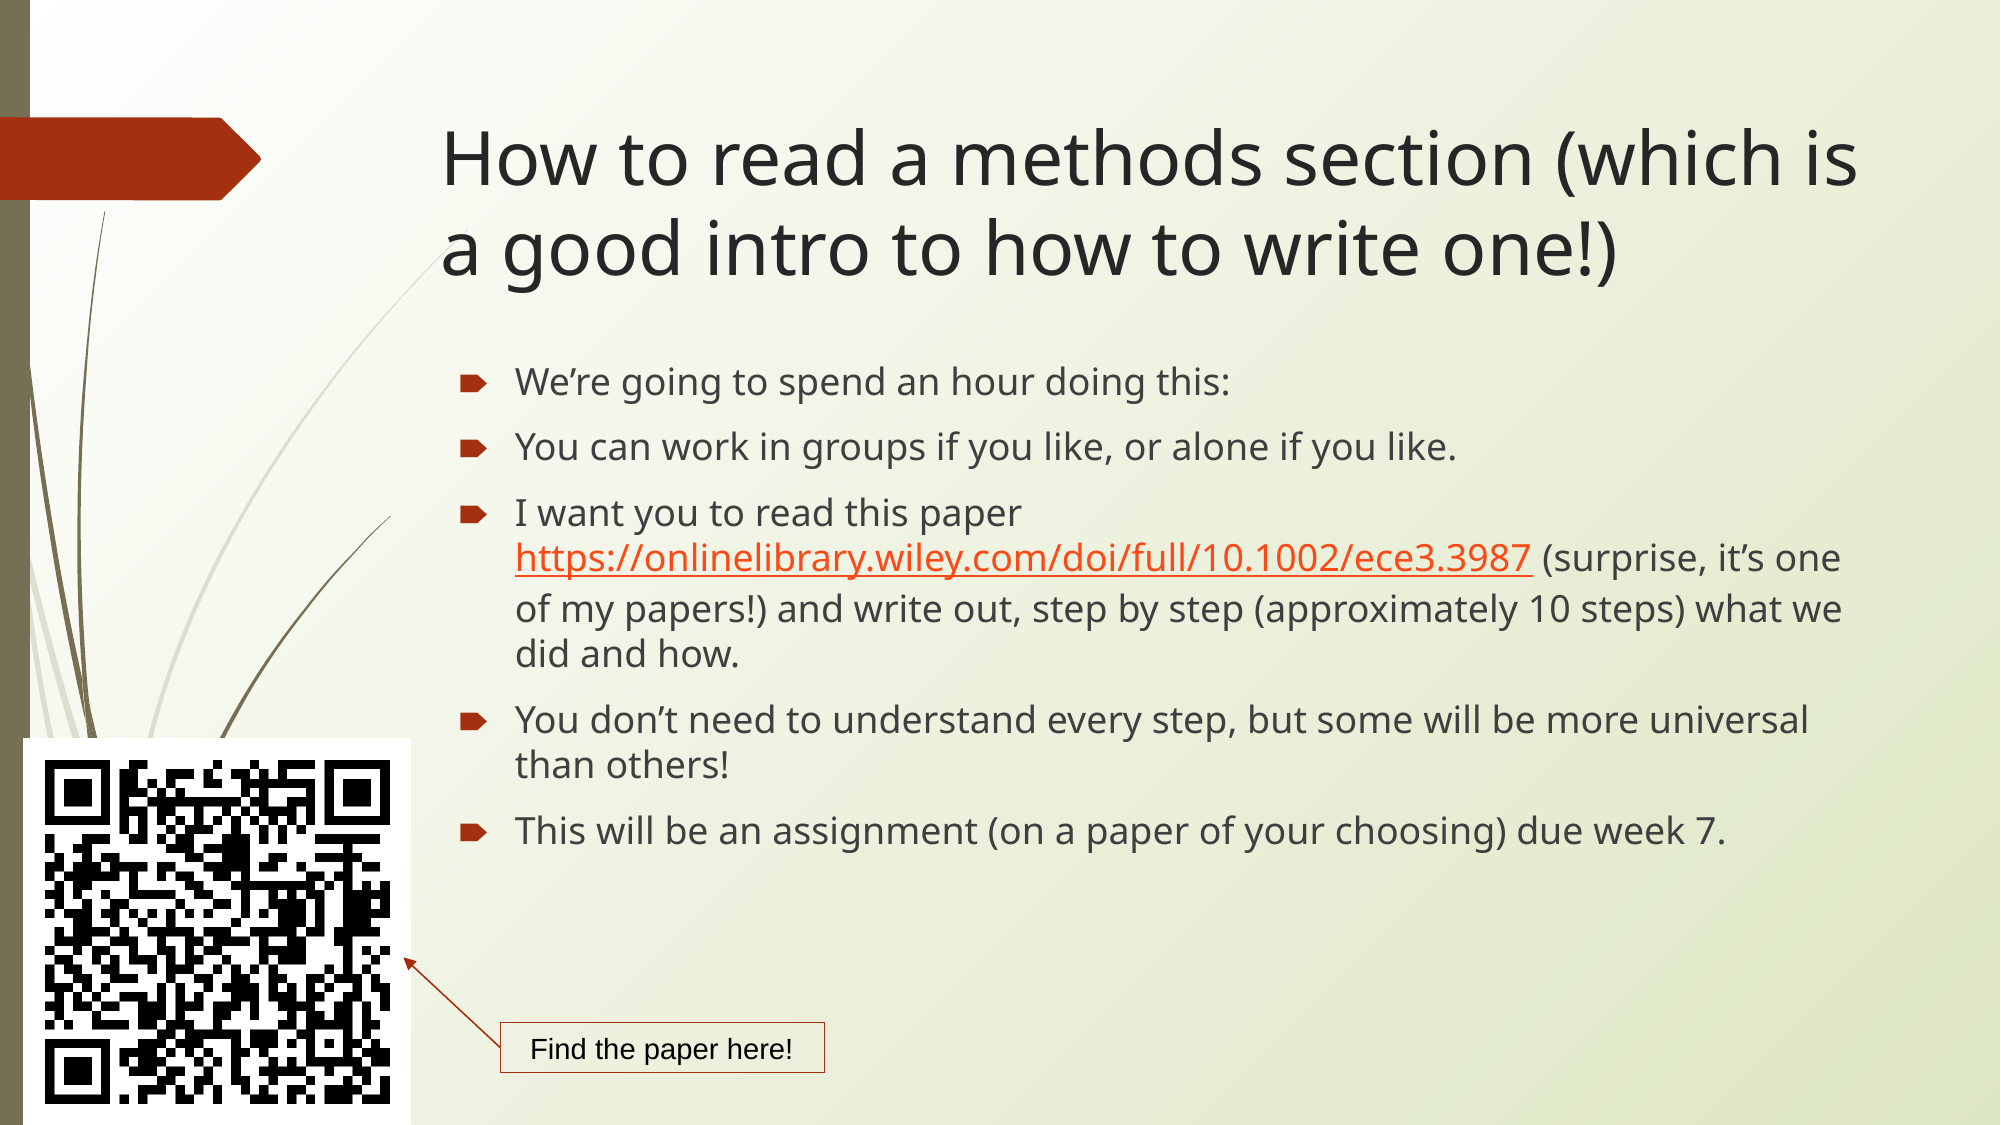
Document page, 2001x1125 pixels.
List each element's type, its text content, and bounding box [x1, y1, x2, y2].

list We’re going to spend an hour doing this: You can work in groups if you like, or alone if you like. I want you to read this paper https://onlinelibrary.wiley.com/doi/full/10.1002/ece3.3987 (surprise, it’s one of my papers!) and write out, step by step (approximately 10 steps) what we did and how. You don’t need to understand every step, but some will be more universal than others! This will be an assignment (on a paper of your choosing) due week 7. [424, 350, 1888, 970]
title How to read a methods section (which is a good intro to how to write one!) [425, 102, 1888, 313]
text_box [403, 957, 501, 1049]
picture [23, 738, 411, 1125]
text_box Find the paper here! [500, 1022, 825, 1073]
